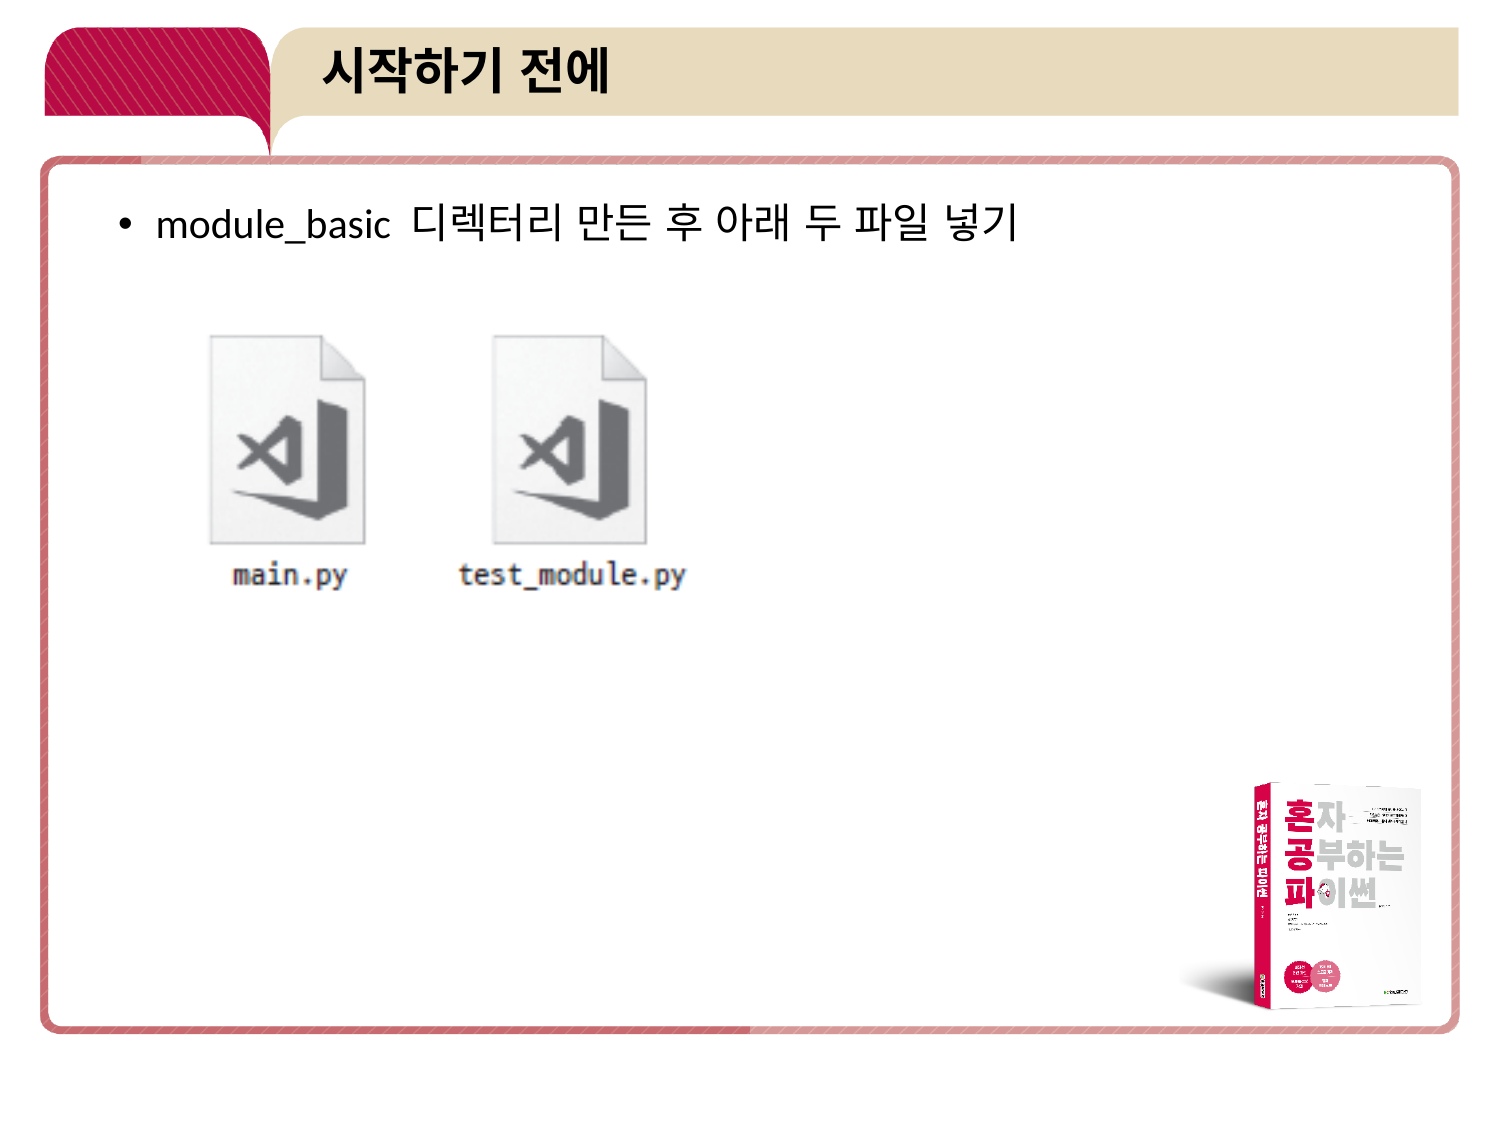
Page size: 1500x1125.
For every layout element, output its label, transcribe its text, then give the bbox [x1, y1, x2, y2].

list module_basic 디렉터리 만든 후 아래 두 파일 넣기 [103, 195, 1397, 1014]
title 시작하기 전에 [306, 42, 1385, 105]
picture [0, 0, 1500, 1043]
